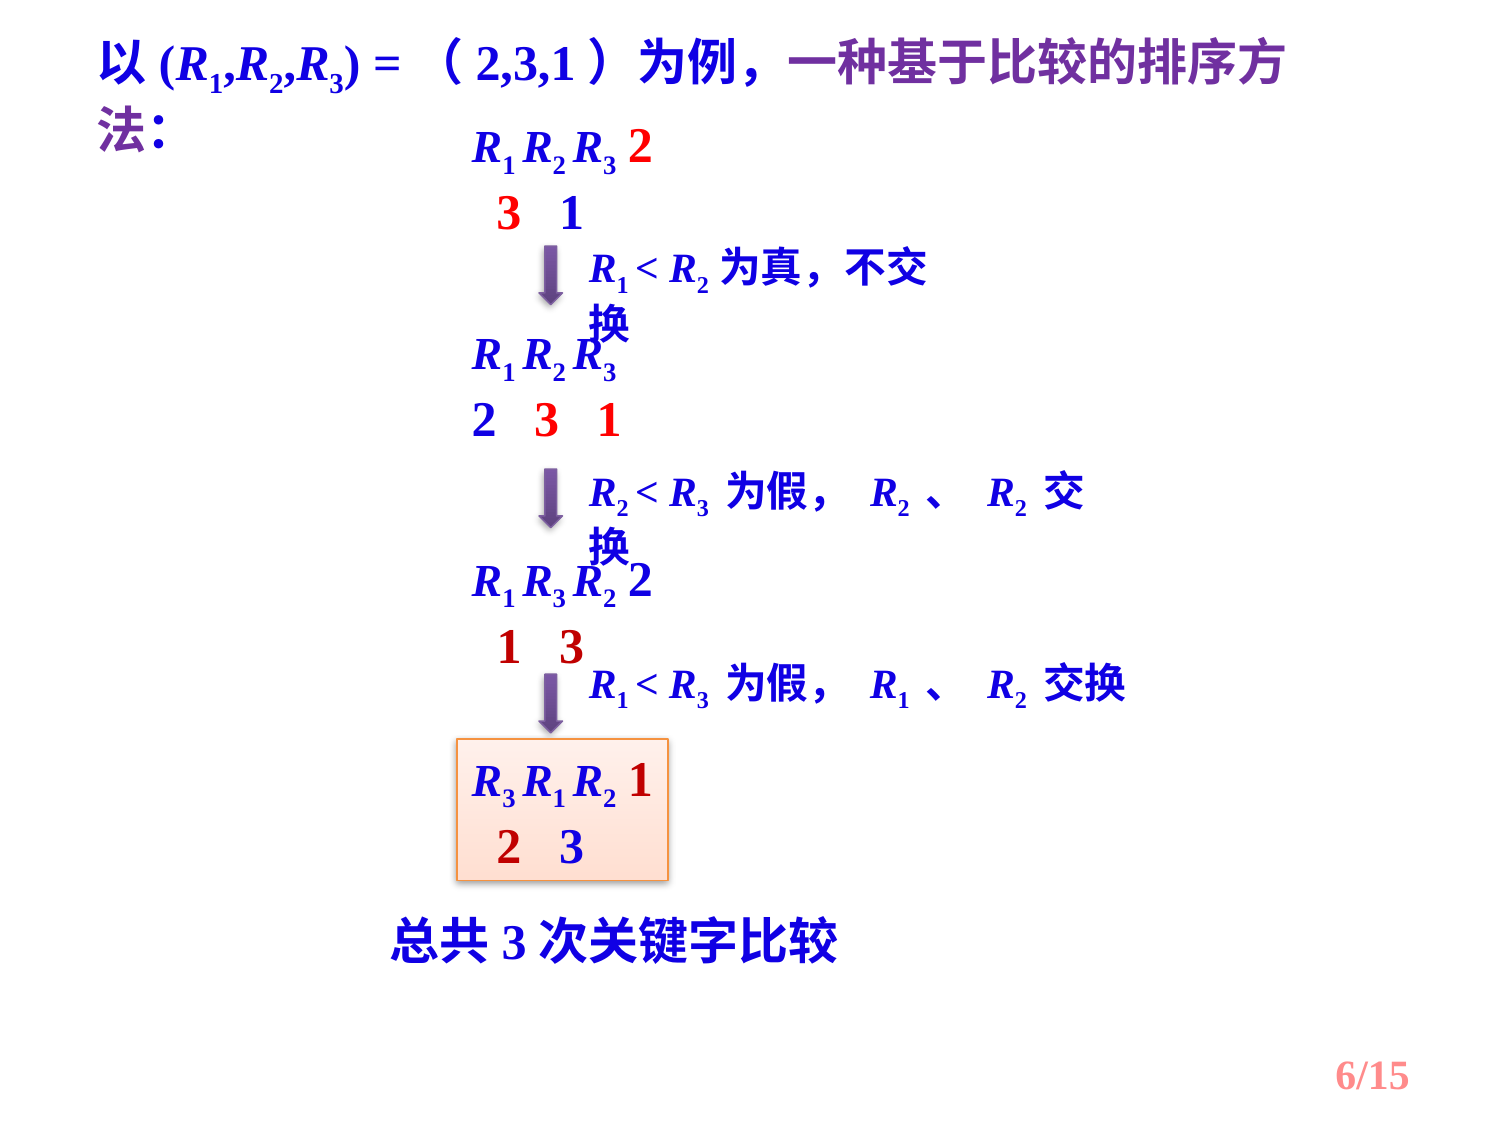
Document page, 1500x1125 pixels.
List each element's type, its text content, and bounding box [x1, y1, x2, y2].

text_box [456, 456, 1137, 648]
text_box 总共3次关键字比较 [375, 902, 891, 978]
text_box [456, 648, 1149, 876]
slide_number 6/15 [1074, 1042, 1425, 1103]
text_box 以(R1,R2,R3) =（2,3,1）为例，一种基于比较的排序方法： [82, 23, 1342, 167]
text_box R1 R2 R3 2 3 1 [456, 105, 668, 233]
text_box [456, 233, 985, 453]
